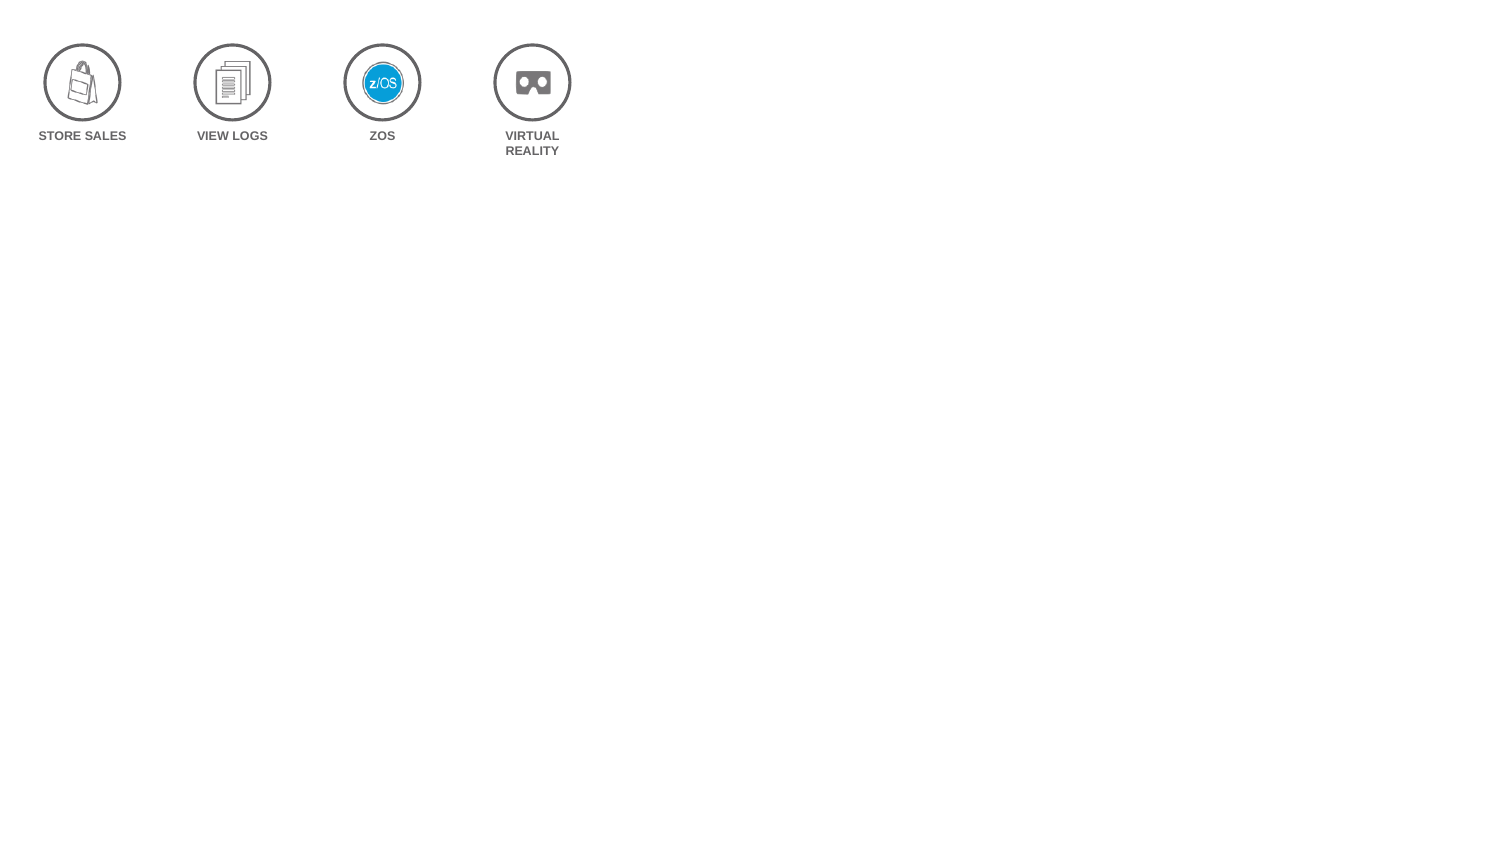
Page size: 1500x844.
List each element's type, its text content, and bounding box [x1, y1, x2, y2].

text_box [359, 112, 406, 120]
text_box [494, 44, 570, 110]
text_box [344, 44, 420, 110]
text_box STORE SALES [29, 127, 135, 143]
text_box VIRTUAL REALITY [479, 127, 585, 158]
text_box VIEW LOGS [179, 127, 285, 143]
text_box ZOS [329, 127, 435, 143]
text_box [59, 112, 106, 120]
text_box [44, 44, 120, 110]
text_box [509, 112, 556, 120]
text_box [209, 112, 256, 120]
picture [59, 59, 106, 106]
text_box [194, 44, 270, 110]
picture [509, 59, 556, 106]
picture [209, 59, 256, 106]
picture [359, 59, 406, 106]
